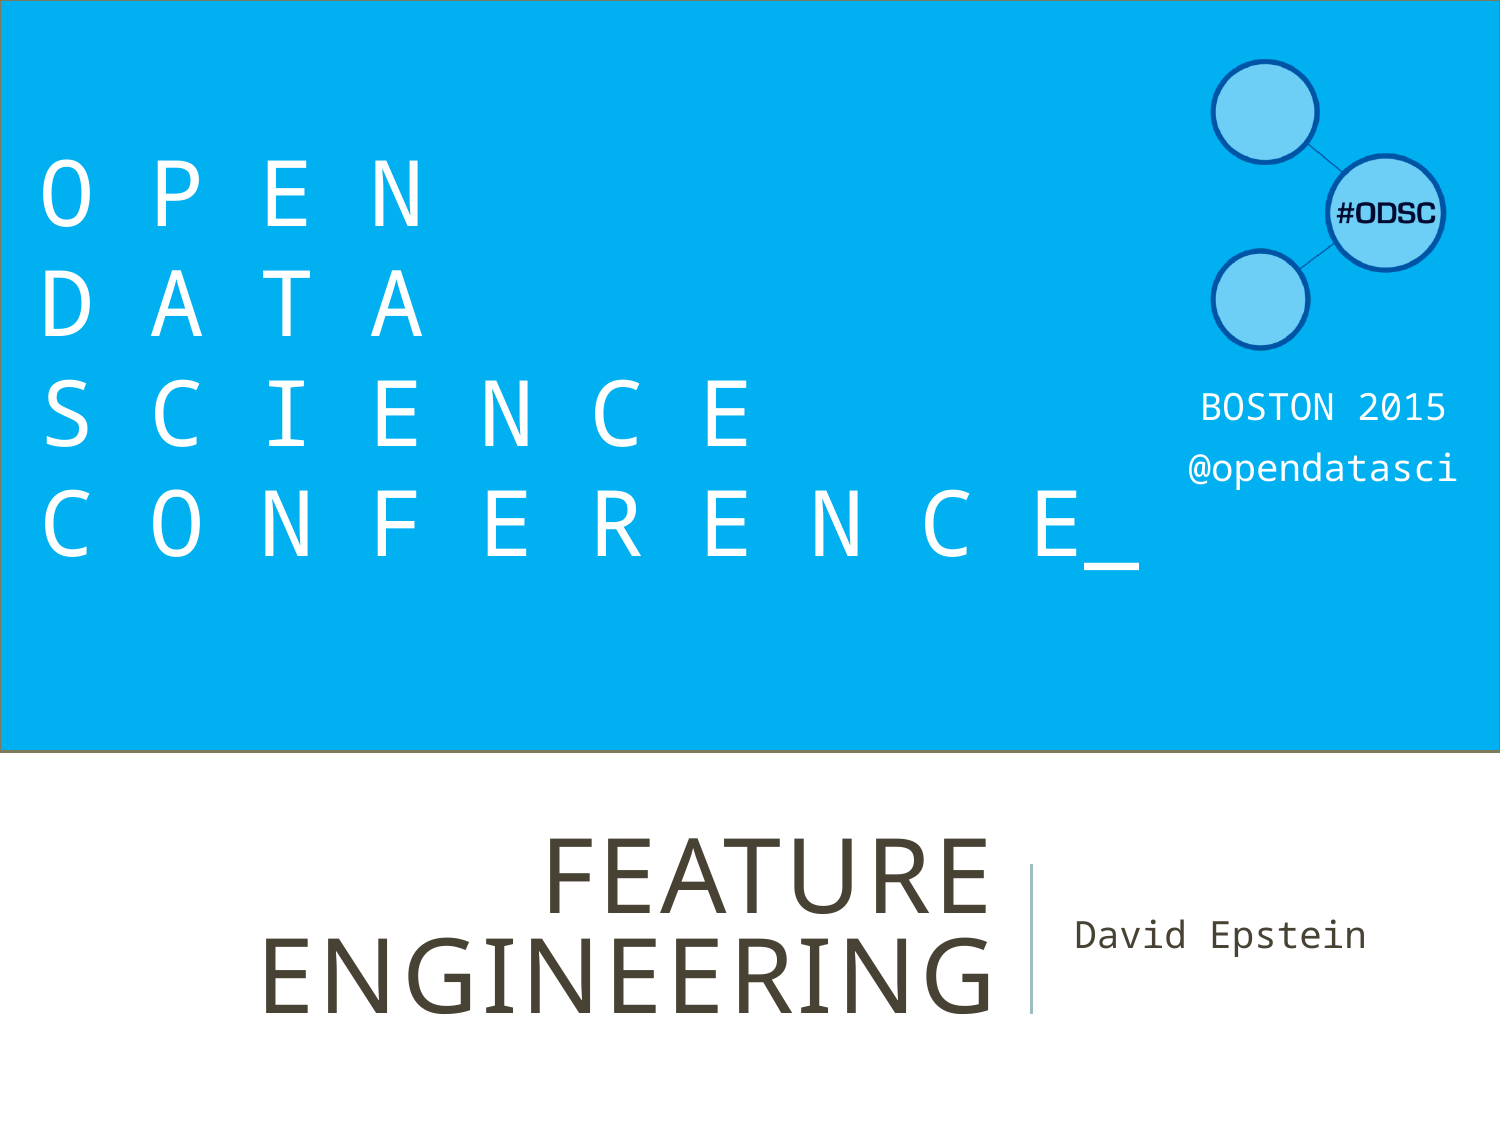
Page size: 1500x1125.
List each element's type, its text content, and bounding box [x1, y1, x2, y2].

text_box BOSTON 2015 [1176, 407, 1471, 436]
picture [1212, 60, 1319, 164]
picture [1204, 394, 1219, 399]
picture [1362, 394, 1375, 399]
picture [1430, 394, 1442, 399]
picture [1384, 394, 1398, 399]
text_box [0, 0, 1500, 753]
picture [1270, 394, 1287, 399]
picture [1250, 394, 1263, 399]
picture [1407, 394, 1416, 399]
text_box O P E N D A T A S C I E N C E C O N F E R E N C E_ [25, 127, 1177, 582]
picture [1212, 250, 1309, 349]
title Feature engineering [56, 813, 1013, 1054]
subtitle David Epstein [1059, 813, 1454, 1054]
picture [1226, 393, 1241, 399]
text_box @opendatasci [1144, 436, 1500, 497]
picture [1294, 393, 1308, 399]
picture [1326, 154, 1445, 272]
